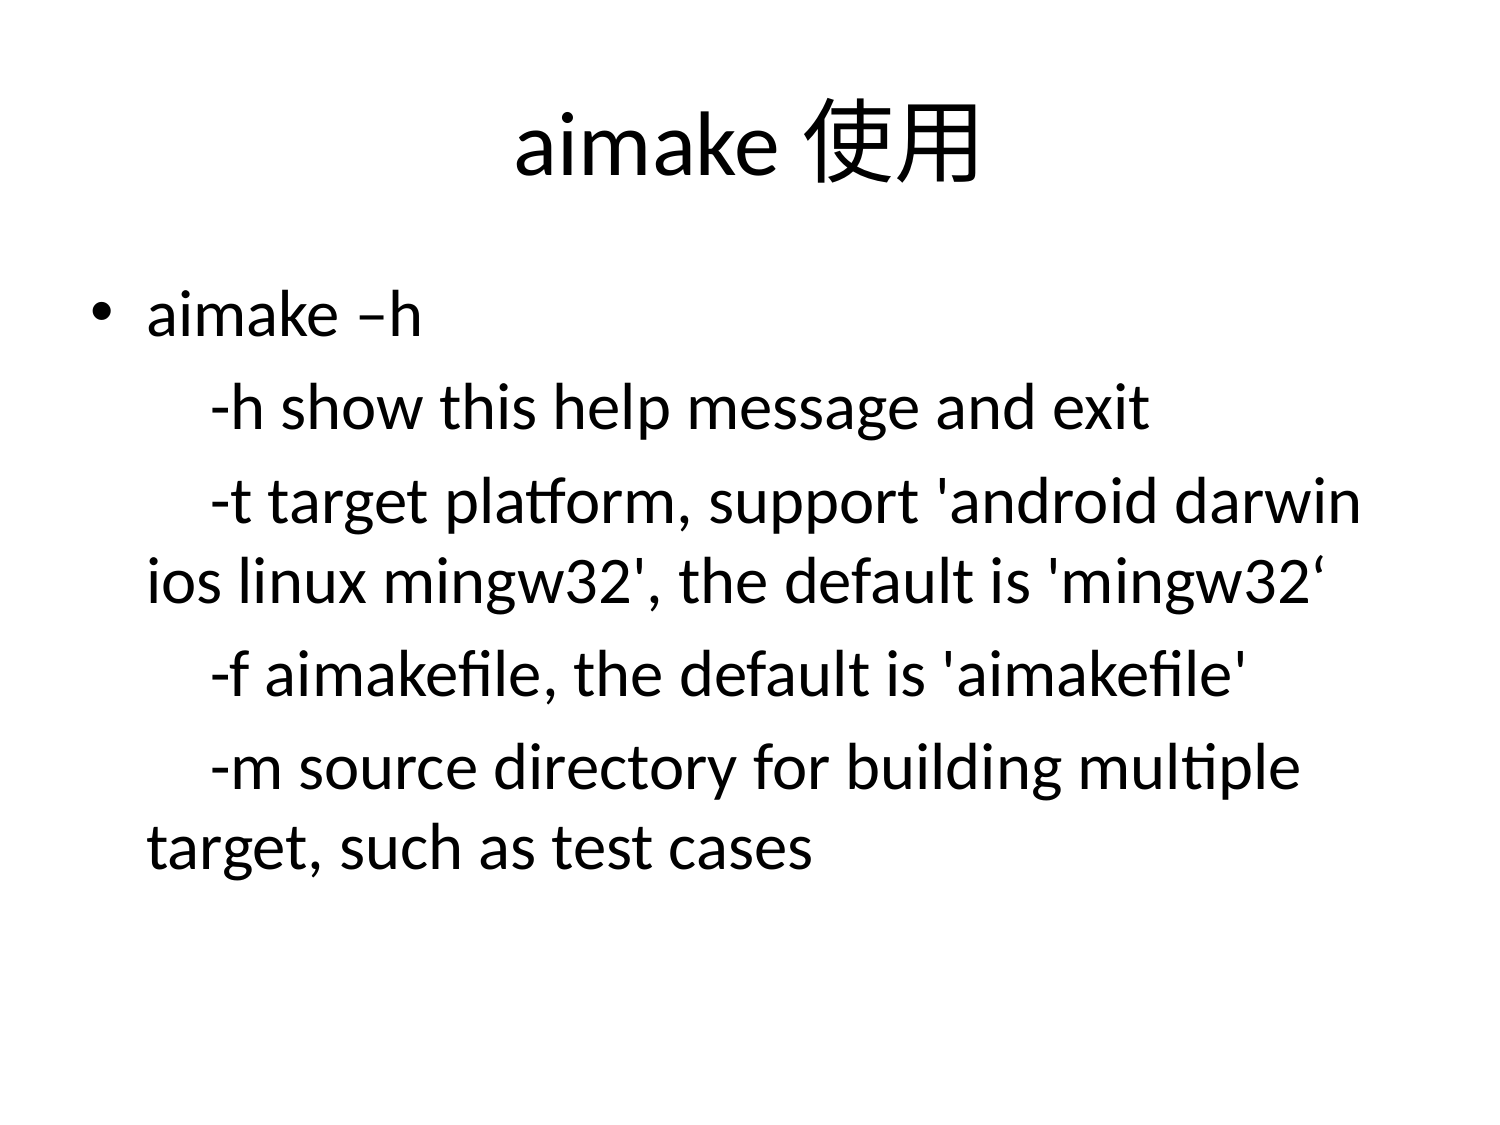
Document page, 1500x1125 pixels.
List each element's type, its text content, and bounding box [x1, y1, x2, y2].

list aimake –h -h show this help message and exit -t target platform, support 'android darwin ios linux mingw32', the default is 'mingw32‘ -f aimakefile, the default is 'aimakefile' -m source directory for building multiple target, such as test cases [75, 262, 1425, 1005]
title aimake使用 [75, 45, 1425, 233]
